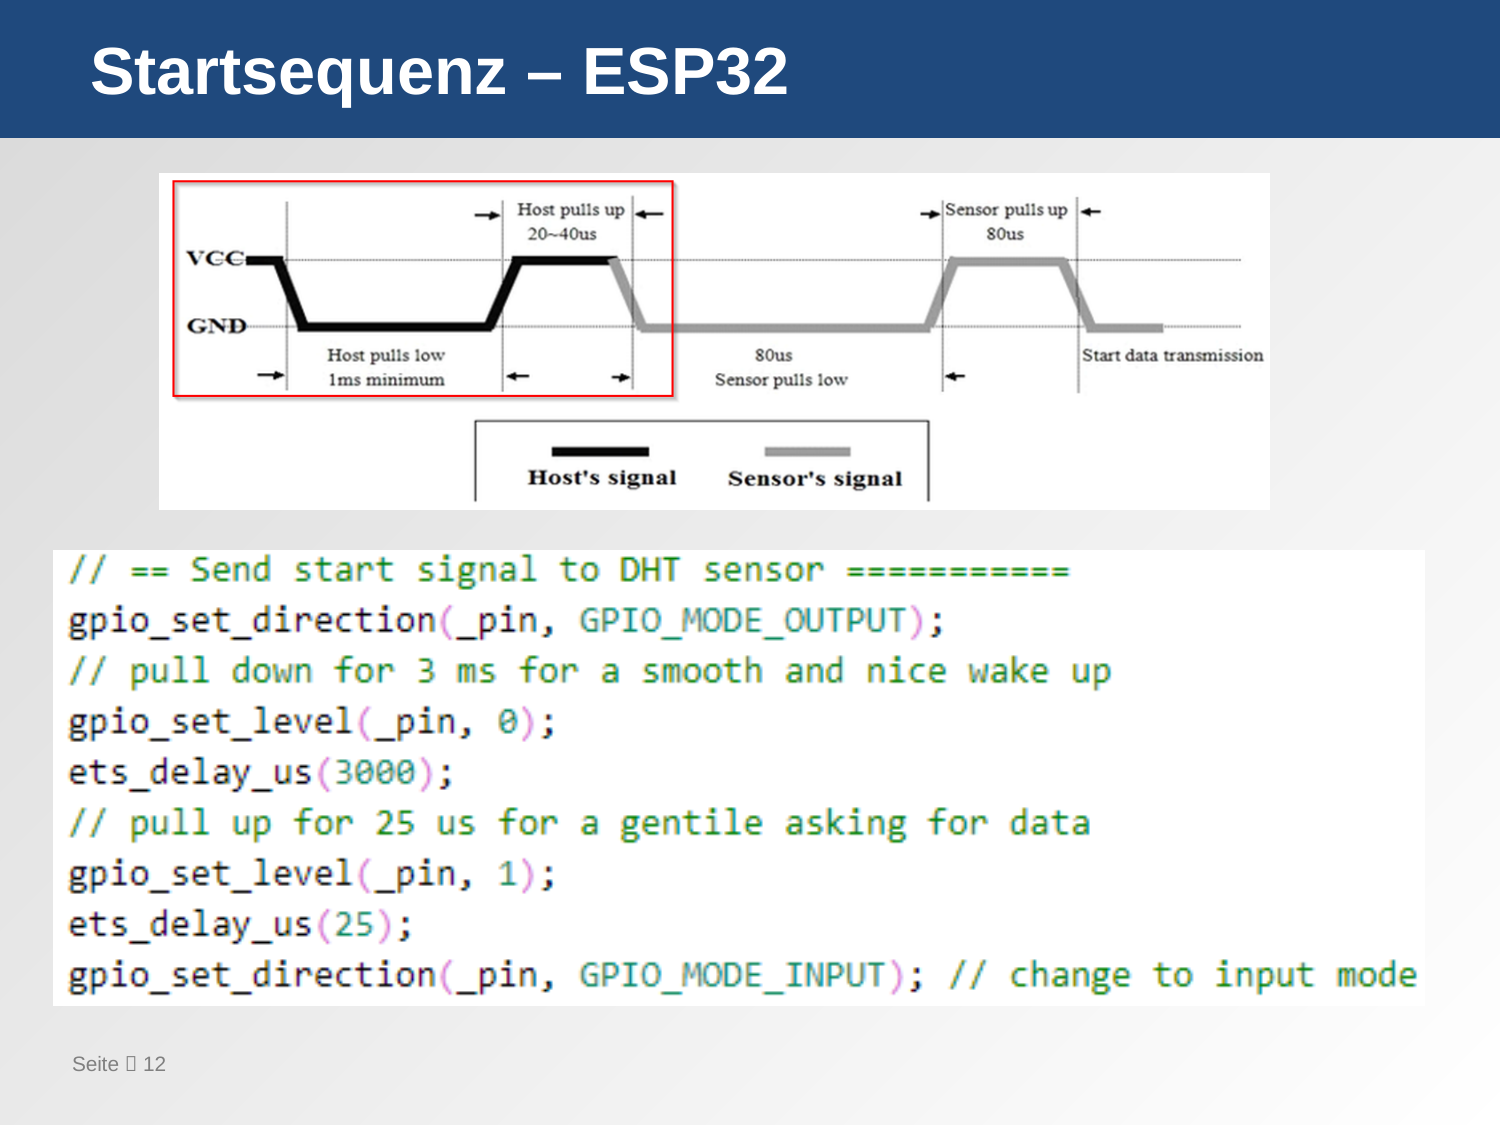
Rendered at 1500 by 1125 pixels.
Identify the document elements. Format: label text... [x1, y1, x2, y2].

picture [52, 550, 1426, 1006]
picture [159, 172, 1270, 510]
title Startsequenz – ESP32 [75, 20, 1425, 208]
